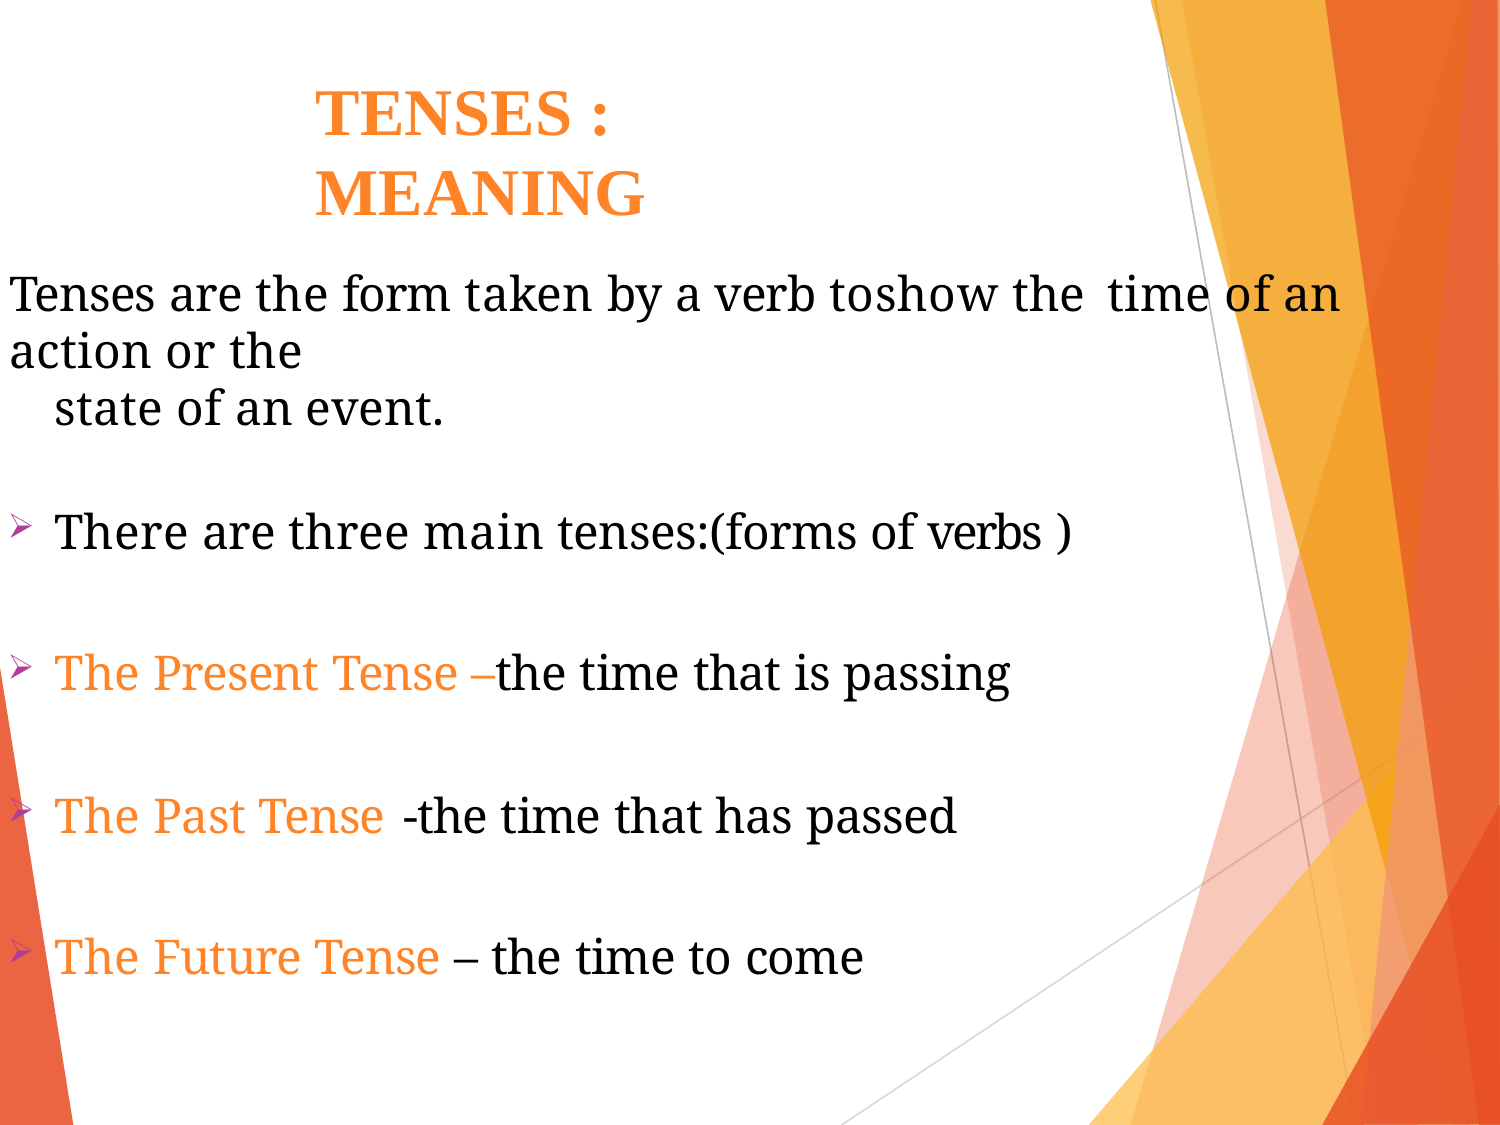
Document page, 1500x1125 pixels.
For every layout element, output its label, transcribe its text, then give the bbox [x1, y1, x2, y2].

text_box Tenses are the form taken by a verb toshow the time of an action or the state of an event. There are three main tenses:(forms of verbs ) The Present Tense –the time that is passing The Past Tense -the time that has passed The Future Tense – the time to come [5, 261, 1468, 985]
title TENSES : MEANING [313, 66, 960, 257]
